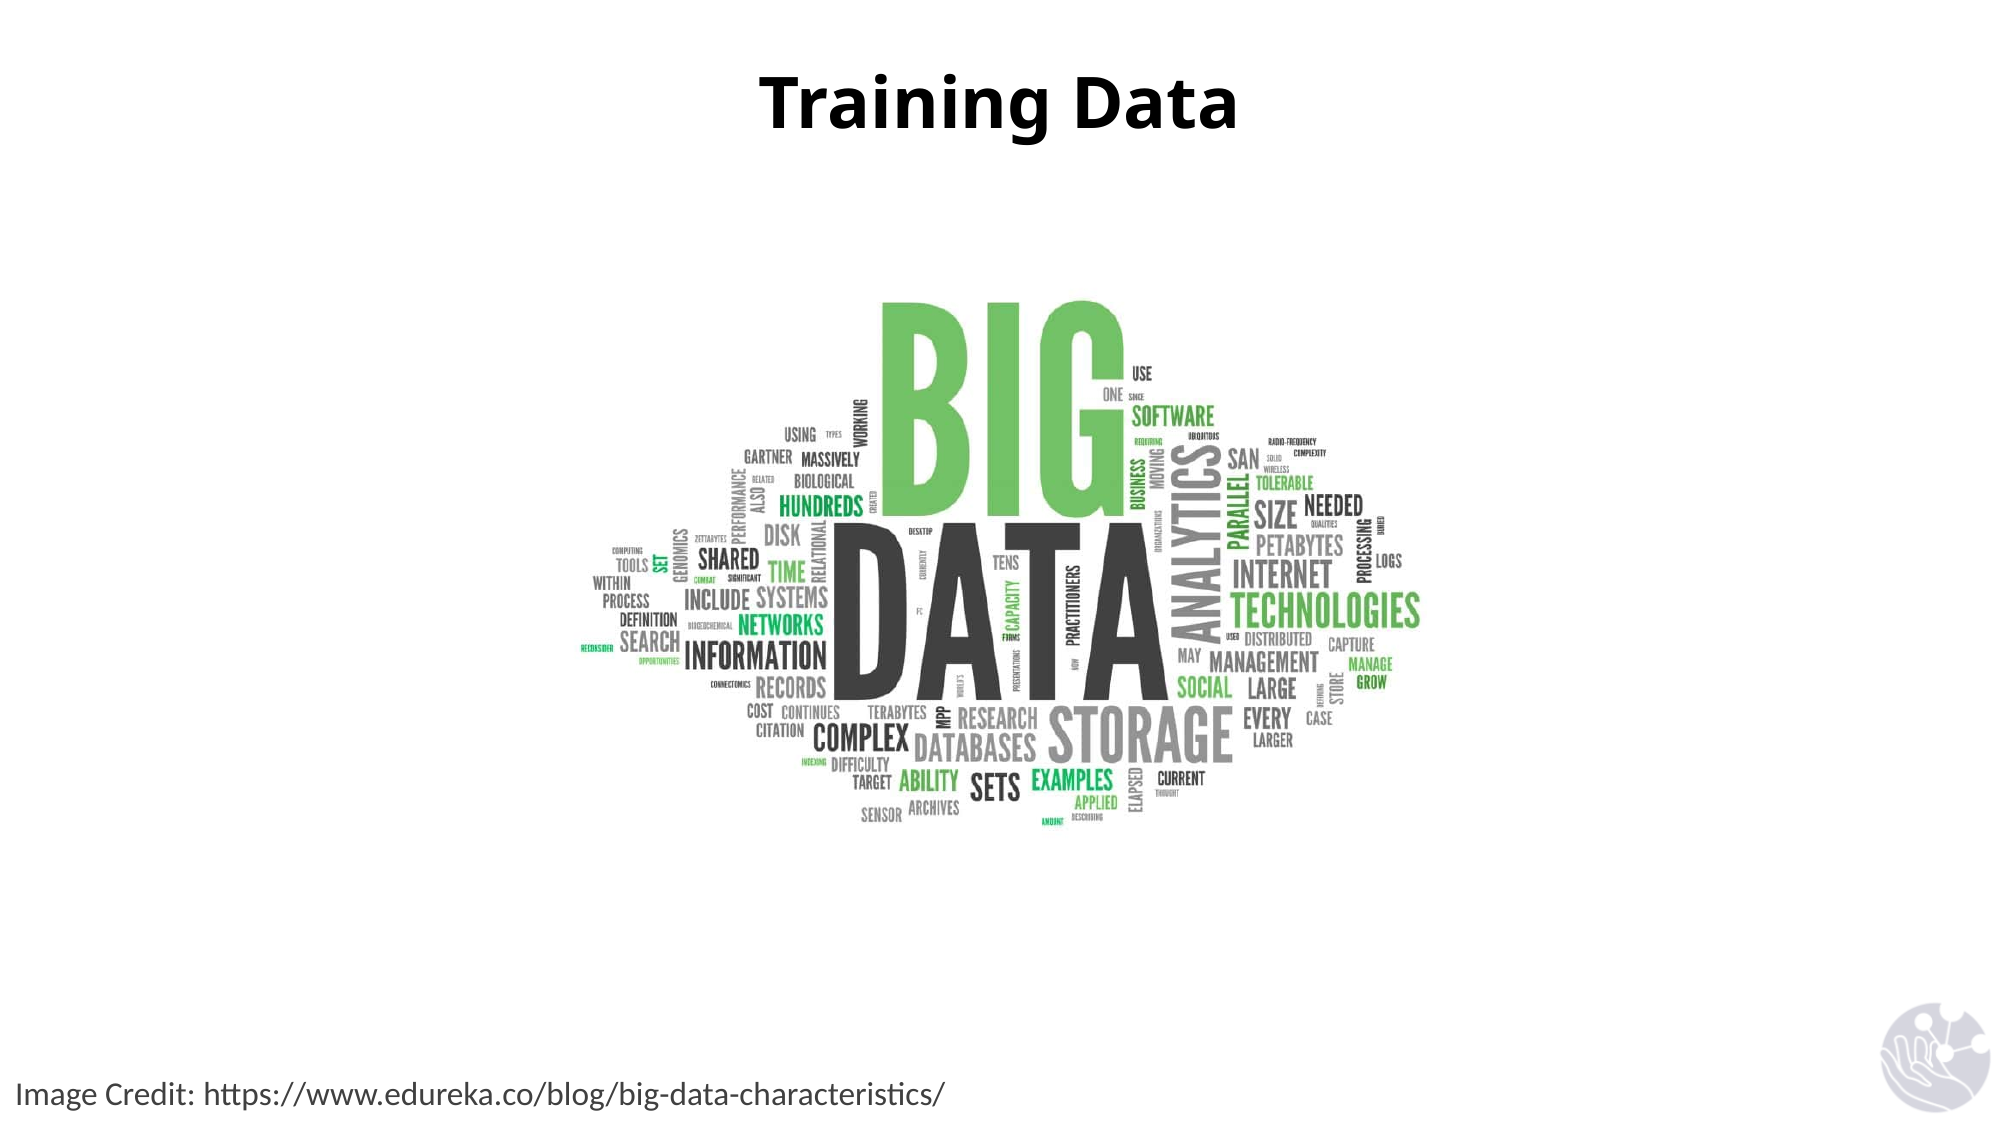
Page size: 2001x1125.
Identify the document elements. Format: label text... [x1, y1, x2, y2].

picture [560, 260, 1440, 865]
text_box Image Credit: https://www.edureka.co/blog/big-data-characteristics/ [0, 1065, 1000, 1120]
text_box Training Data [0, 59, 2000, 152]
picture [1866, 991, 1998, 1125]
